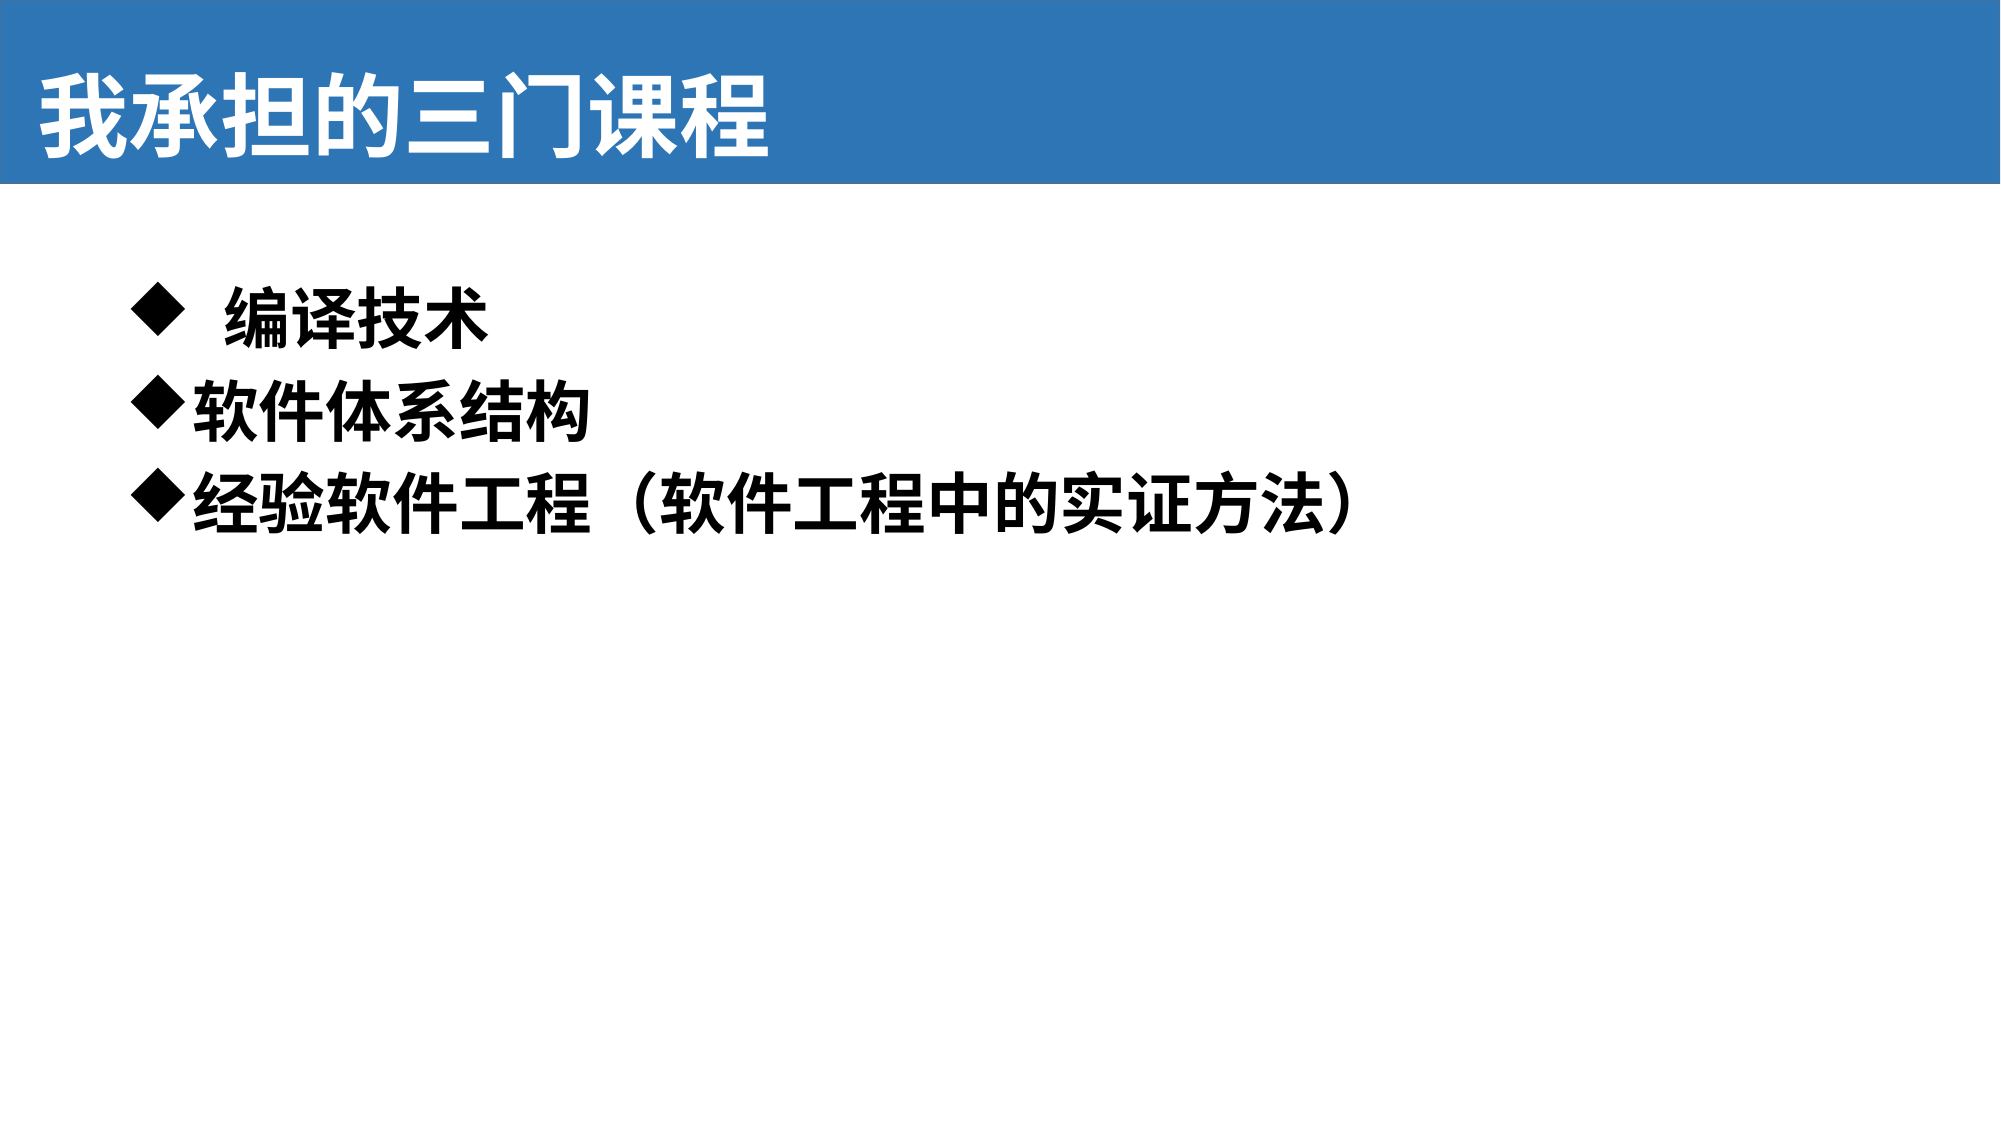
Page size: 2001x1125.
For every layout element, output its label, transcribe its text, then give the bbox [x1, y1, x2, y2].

list 编译技术 软件体系结构 经验软件工程（软件工程中的实证方法） [110, 278, 1836, 993]
title 我承担的三门课程 [22, 11, 1748, 230]
